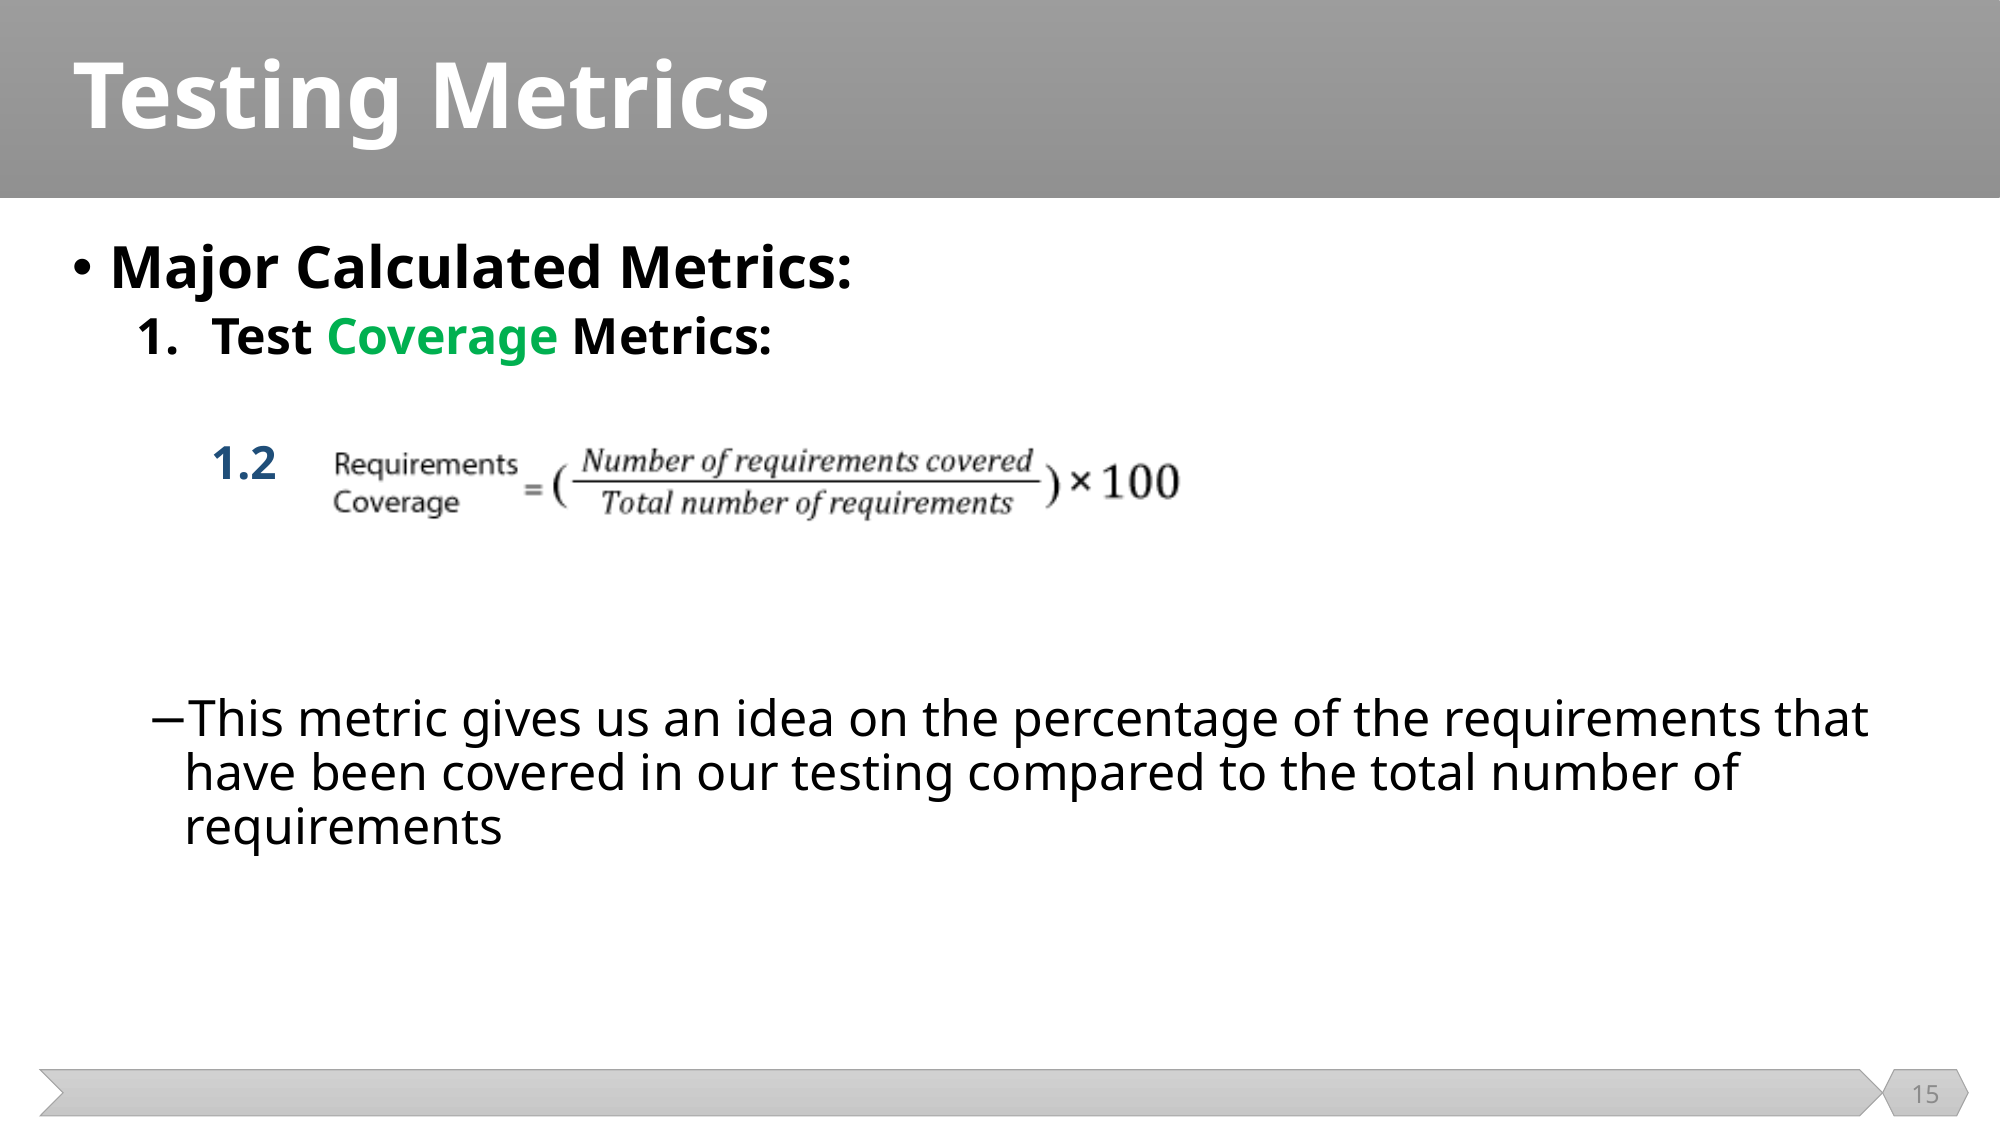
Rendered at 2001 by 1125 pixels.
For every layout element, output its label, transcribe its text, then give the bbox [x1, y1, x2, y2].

slide_number 15 [1882, 1065, 1969, 1125]
picture [324, 383, 1187, 585]
title Testing Metrics [56, 0, 1969, 199]
list Major Calculated Metrics: Test Coverage Metrics: 1.2 This metric gives us an idea on the percentage of the requirements that have been covered in our testing compared to the total number of requirements [56, 230, 1969, 1010]
